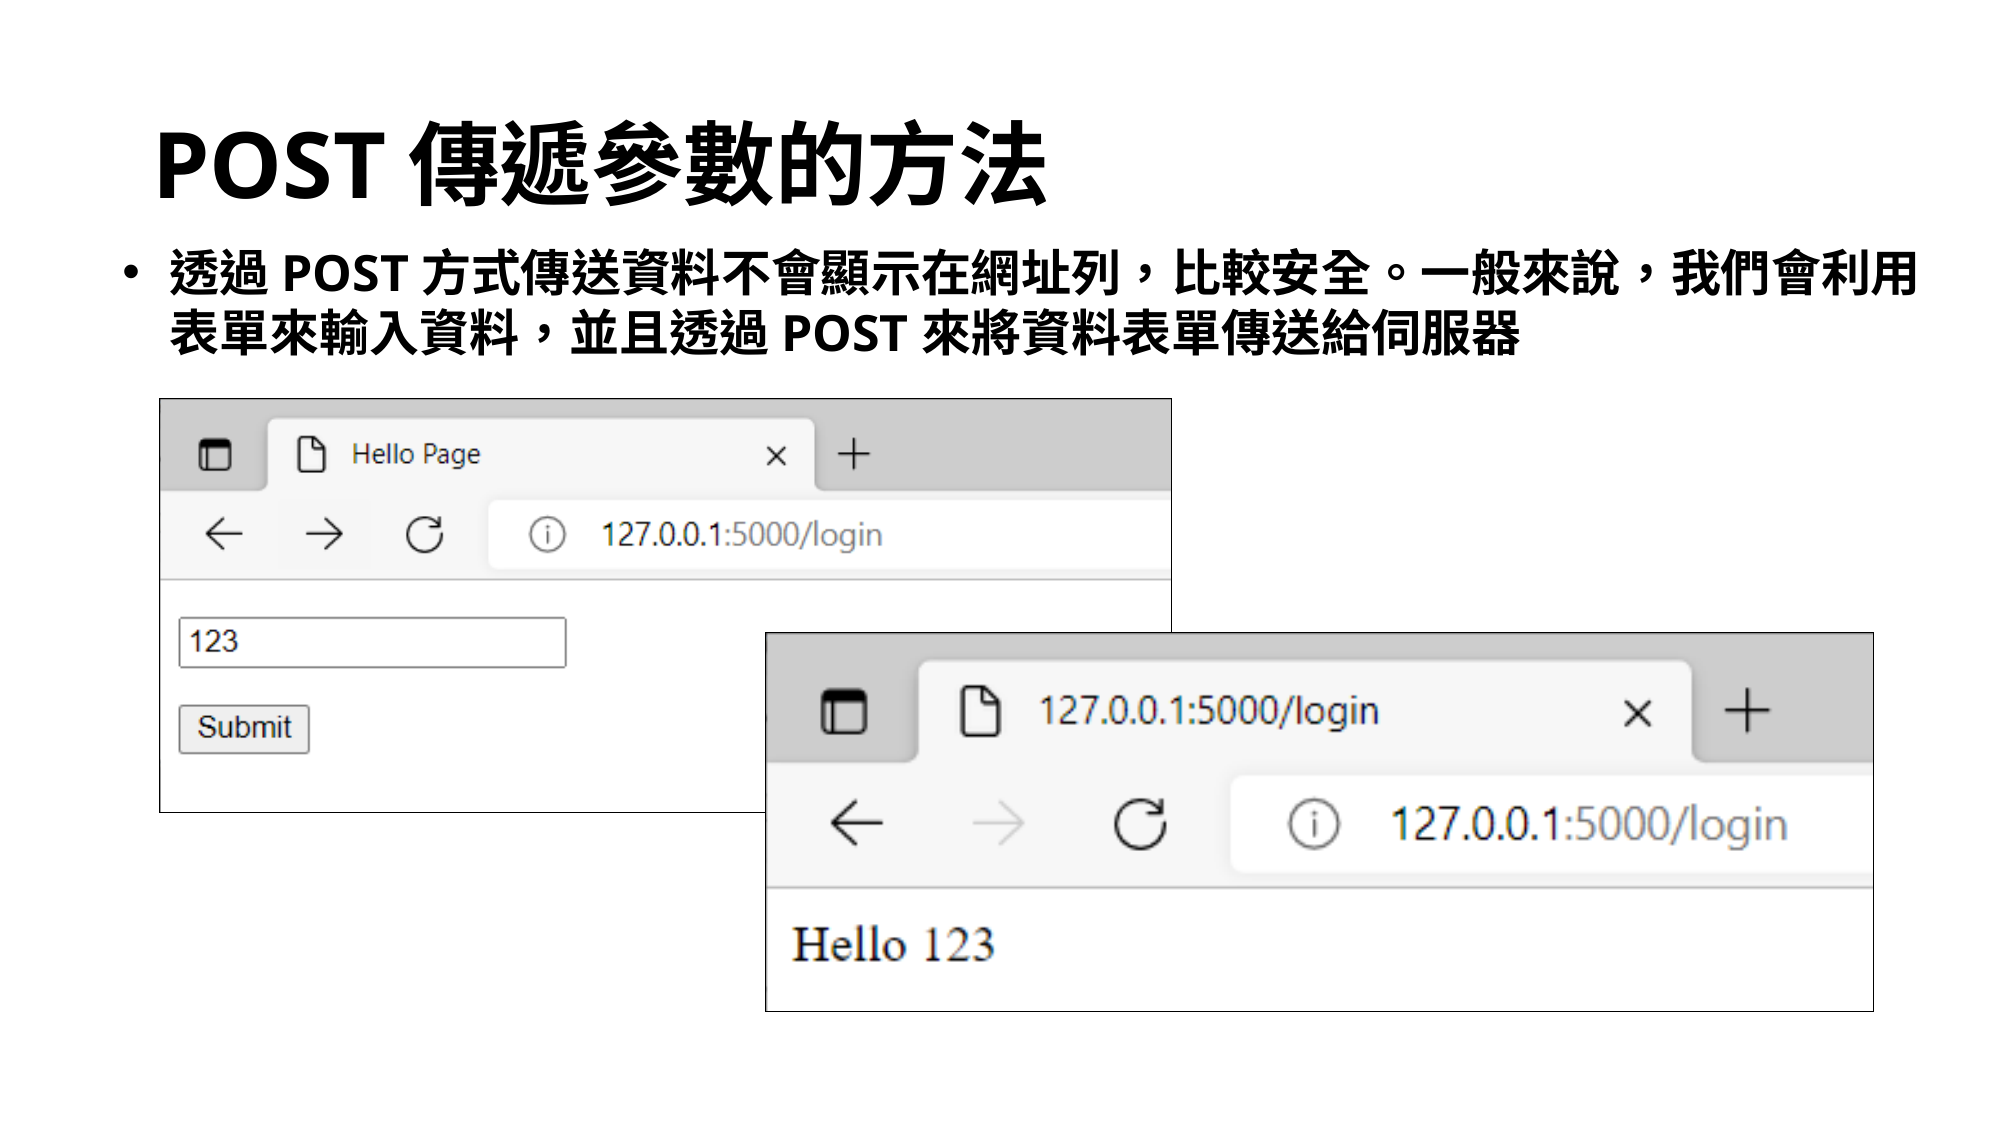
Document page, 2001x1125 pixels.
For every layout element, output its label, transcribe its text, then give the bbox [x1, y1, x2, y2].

text_box 透過POST方式傳送資料不會顯示在網址列，比較安全。一般來說，我們會利用表單來輸入資料，並且透過POST來將資料表單傳送給伺服器 [107, 234, 1971, 369]
picture [159, 398, 1874, 1012]
title POST傳遞參數的方法 [137, 59, 1863, 234]
